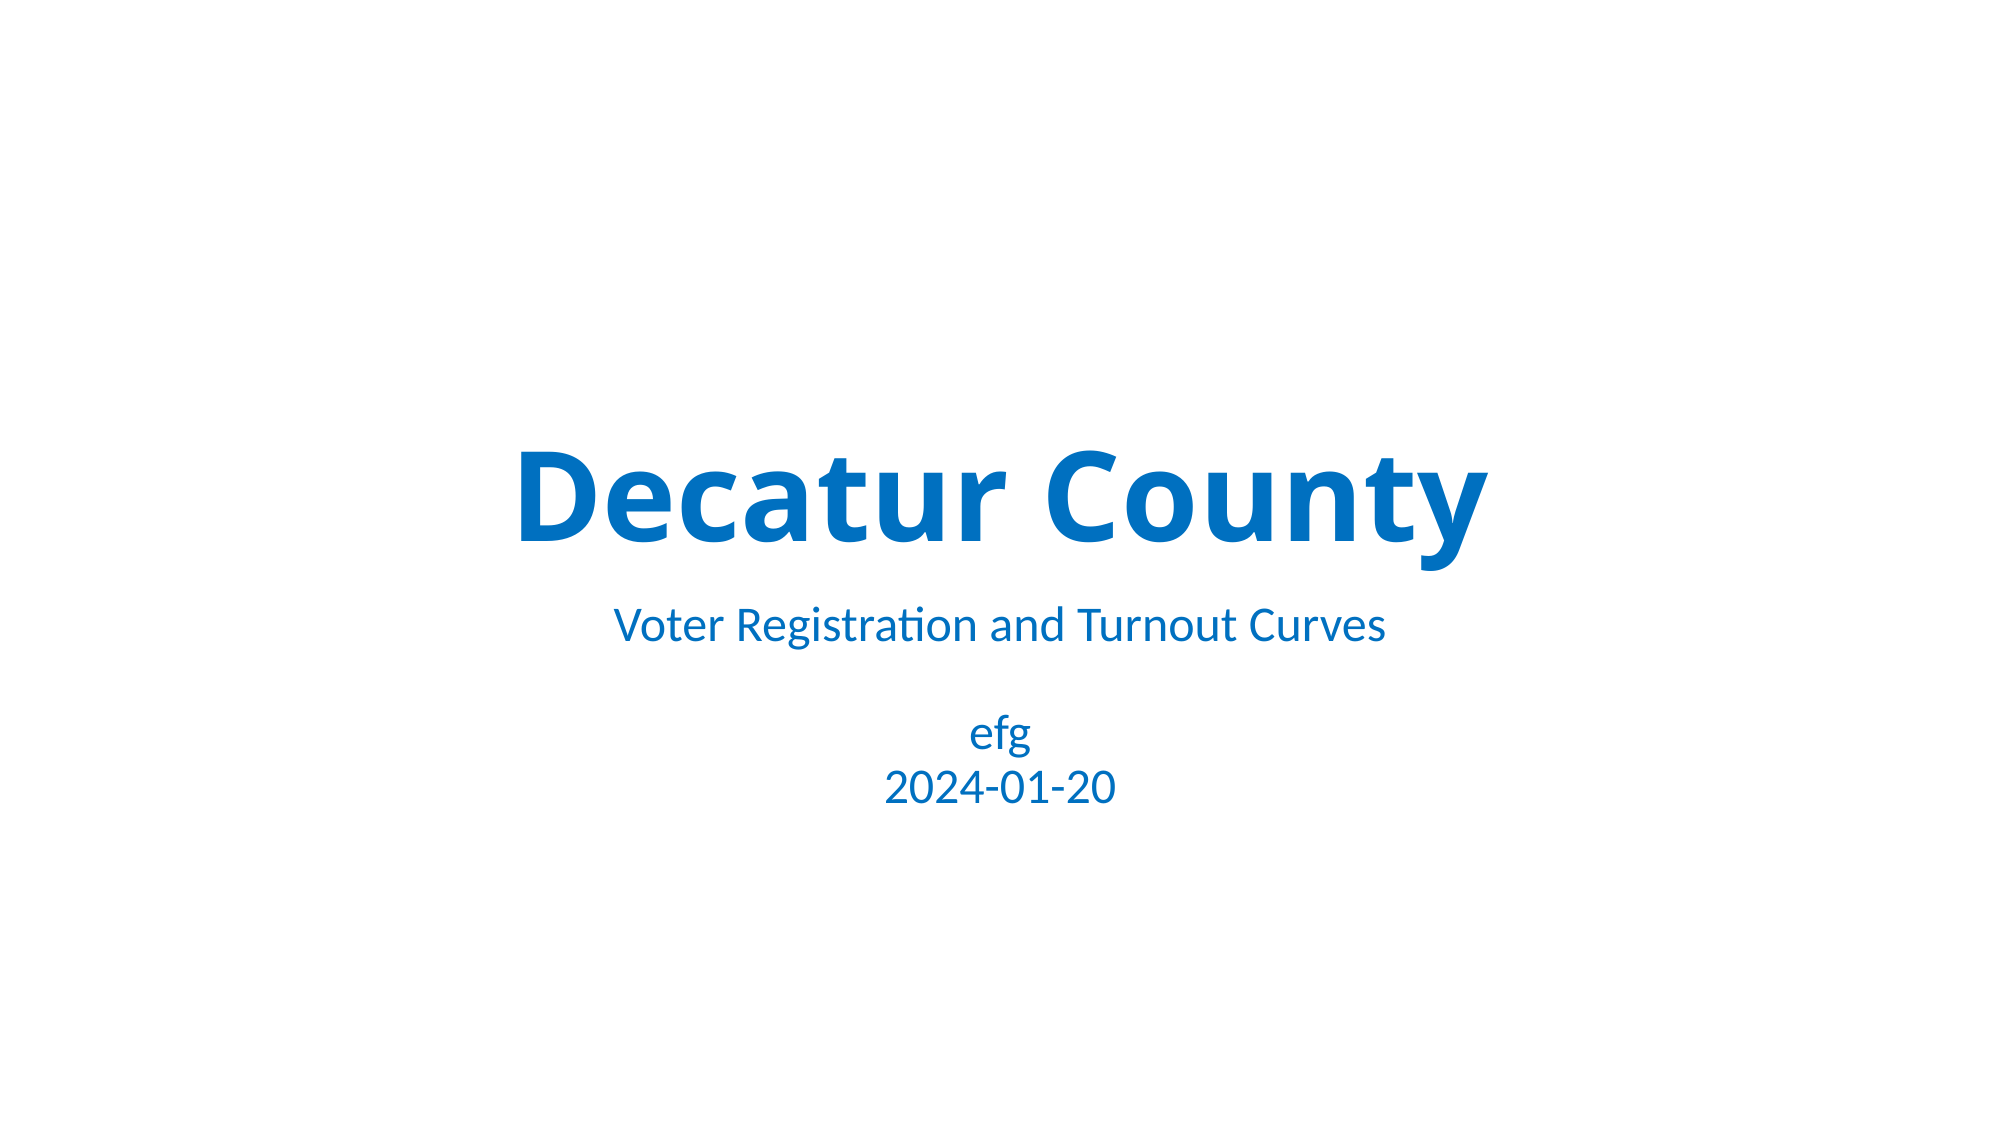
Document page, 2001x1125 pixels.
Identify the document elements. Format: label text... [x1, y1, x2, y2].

title Decatur County [249, 184, 1750, 576]
subtitle Voter Registration and Turnout Curves efg 2024-01-20 [249, 590, 1750, 863]
